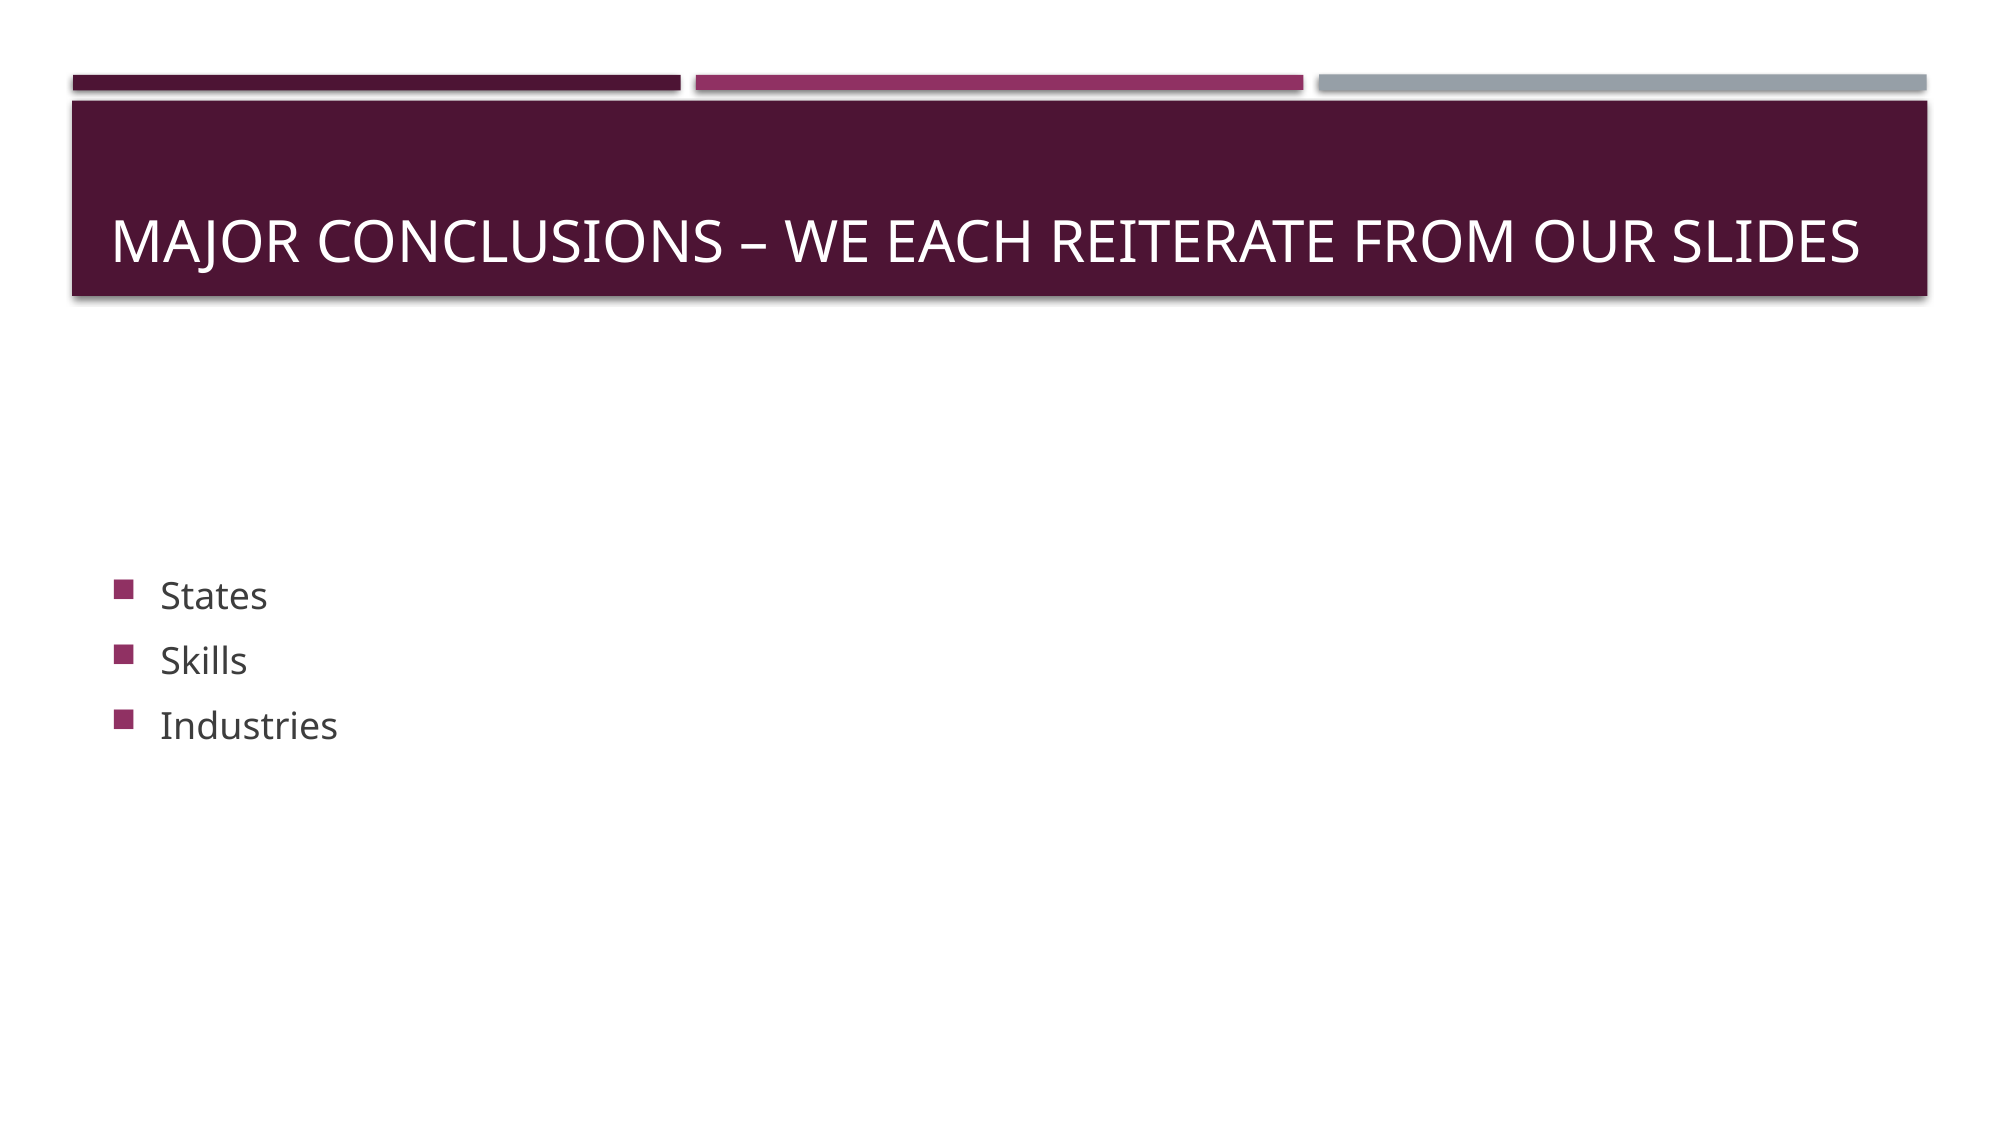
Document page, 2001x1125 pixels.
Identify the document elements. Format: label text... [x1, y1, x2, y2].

title Major conclusions – we each reiterate from our slides [95, 115, 1905, 282]
list States Skills Industries [95, 357, 1905, 962]
